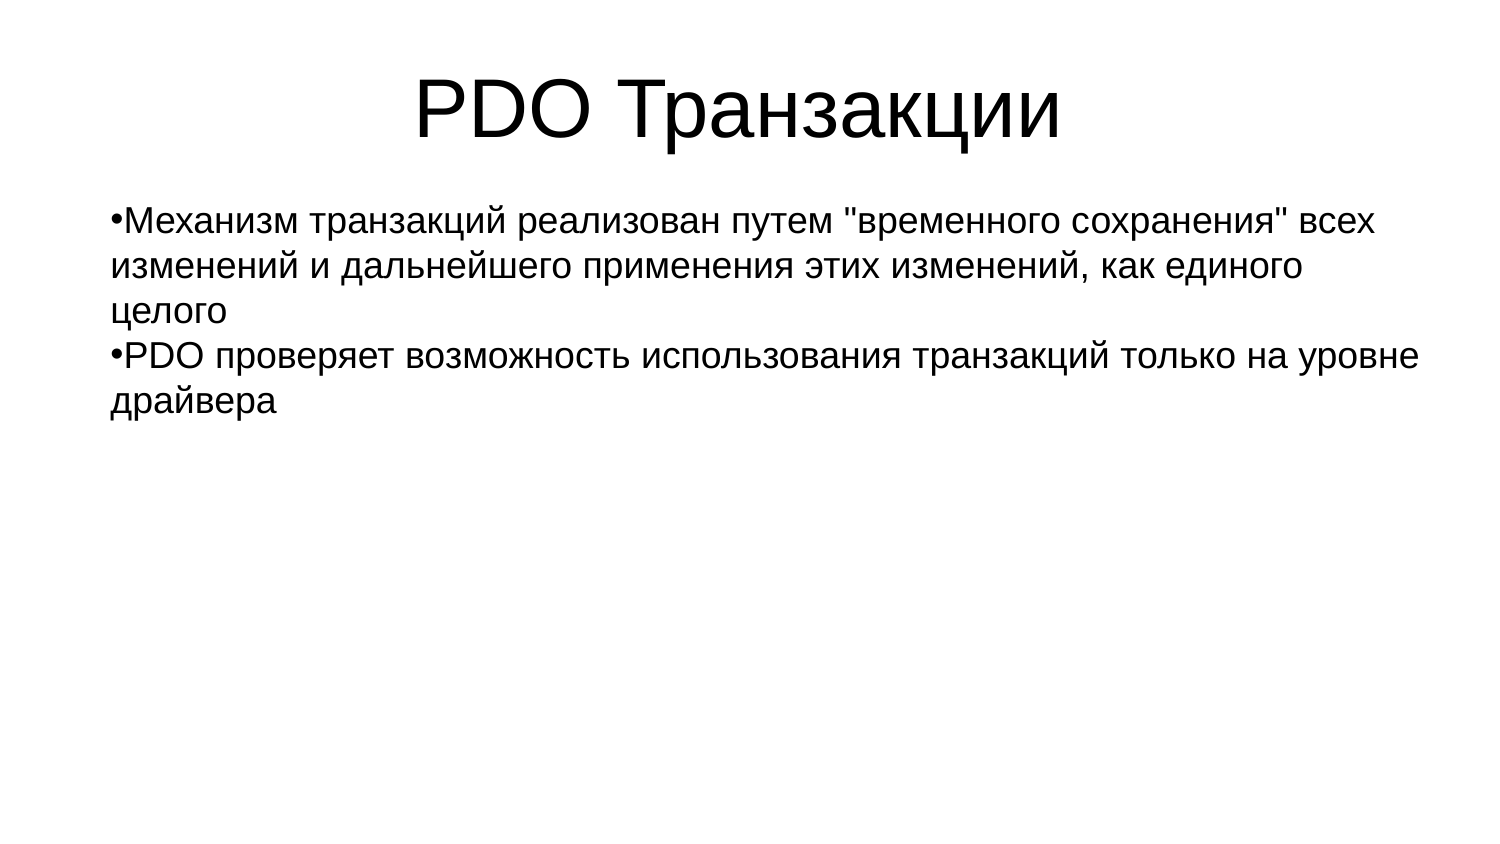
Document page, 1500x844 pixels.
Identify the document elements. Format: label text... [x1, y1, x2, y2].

subtitle Механизм транзакций реализован путем "временного сохранения" всех изменений и дальнейшего применения этих изменений, как единого целого PDO проверяет возможность использования транзакций только на уровне драйвера [75, 196, 1425, 337]
title PDO Транзакции [75, 33, 1425, 175]
